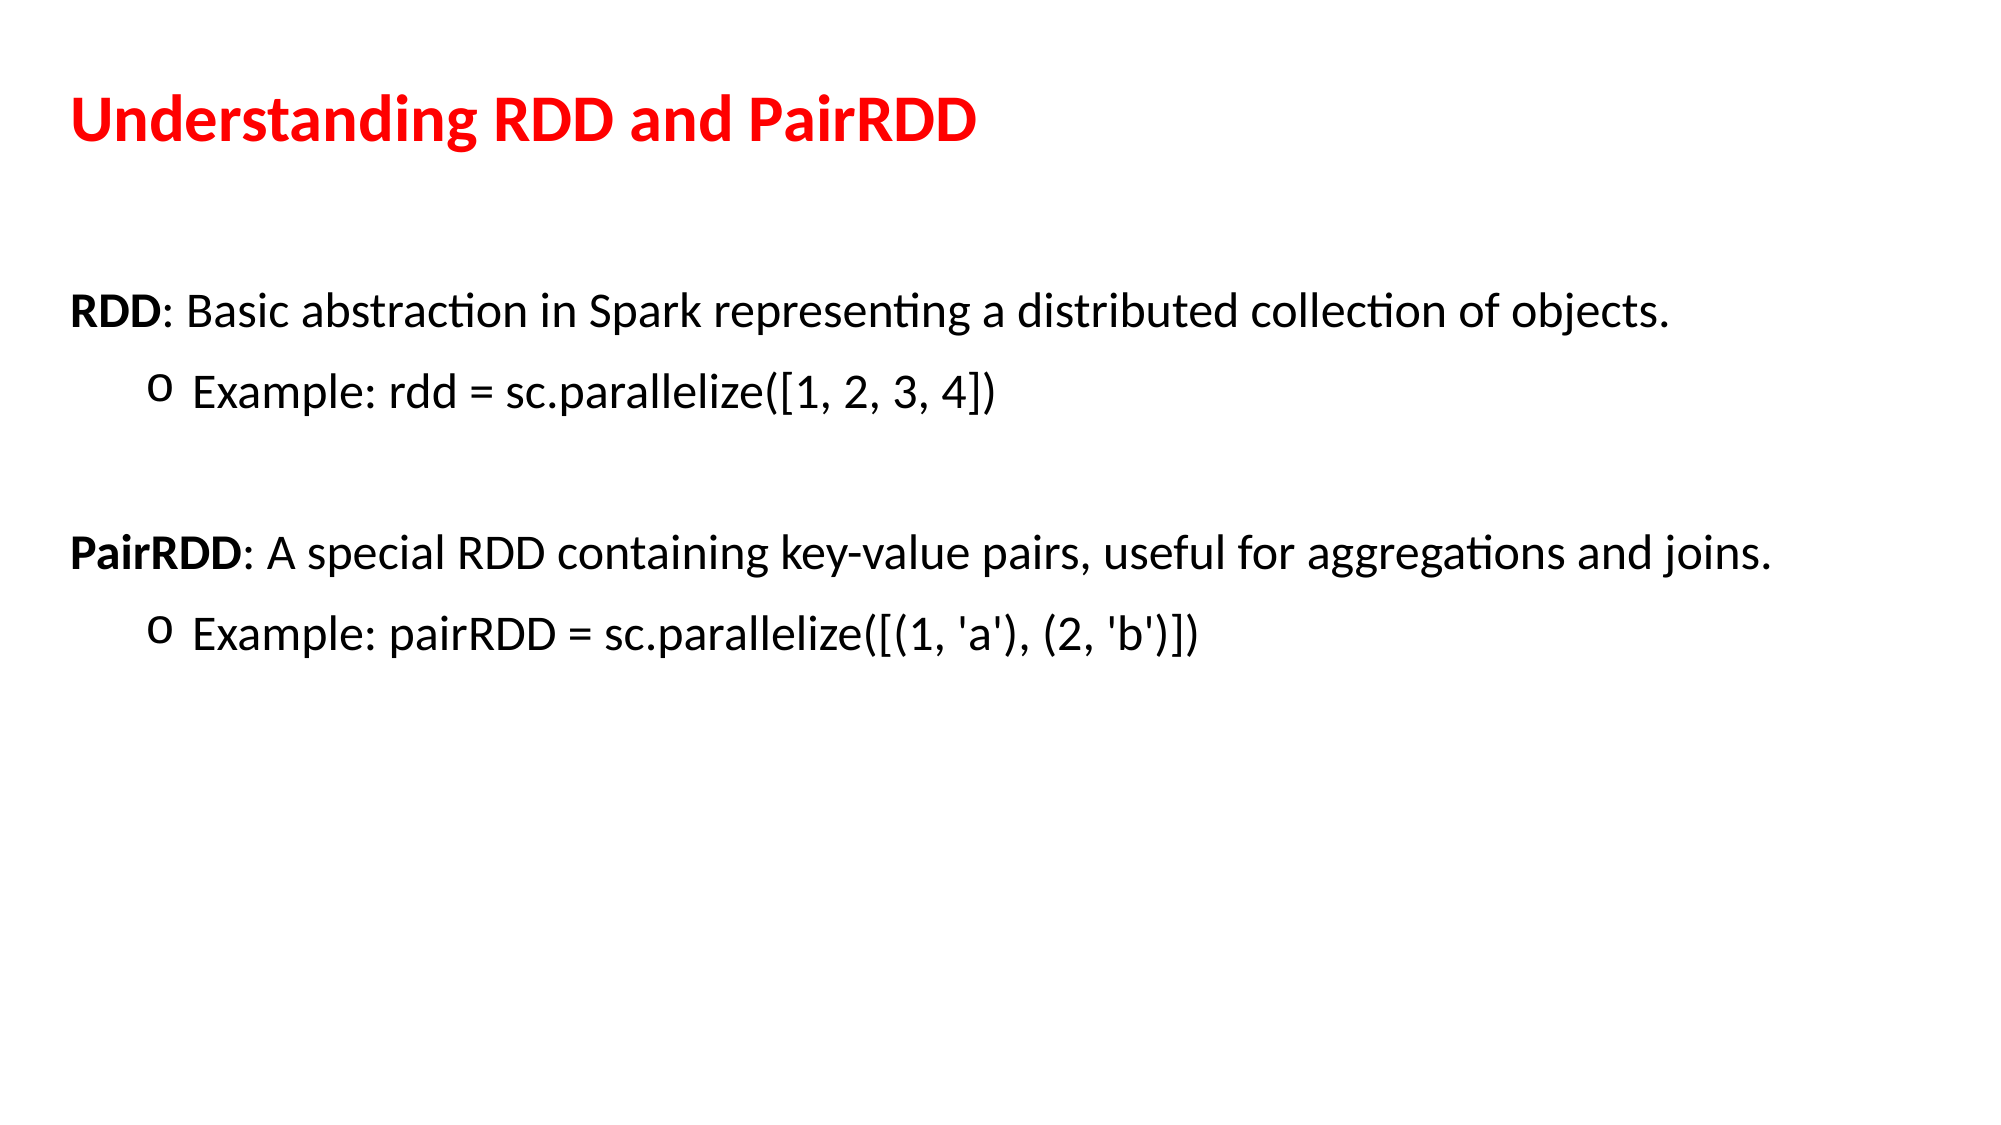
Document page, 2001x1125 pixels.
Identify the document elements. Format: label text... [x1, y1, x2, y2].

text_box Understanding RDD and PairRDD RDD: Basic abstraction in Spark representing a distributed collection of objects. Example: rdd = sc.parallelize([1, 2, 3, 4]) PairRDD: A special RDD containing key-value pairs, useful for aggregations and joins. Example: pairRDD = sc.parallelize([(1, 'a'), (2, 'b')]) [55, 61, 1934, 668]
